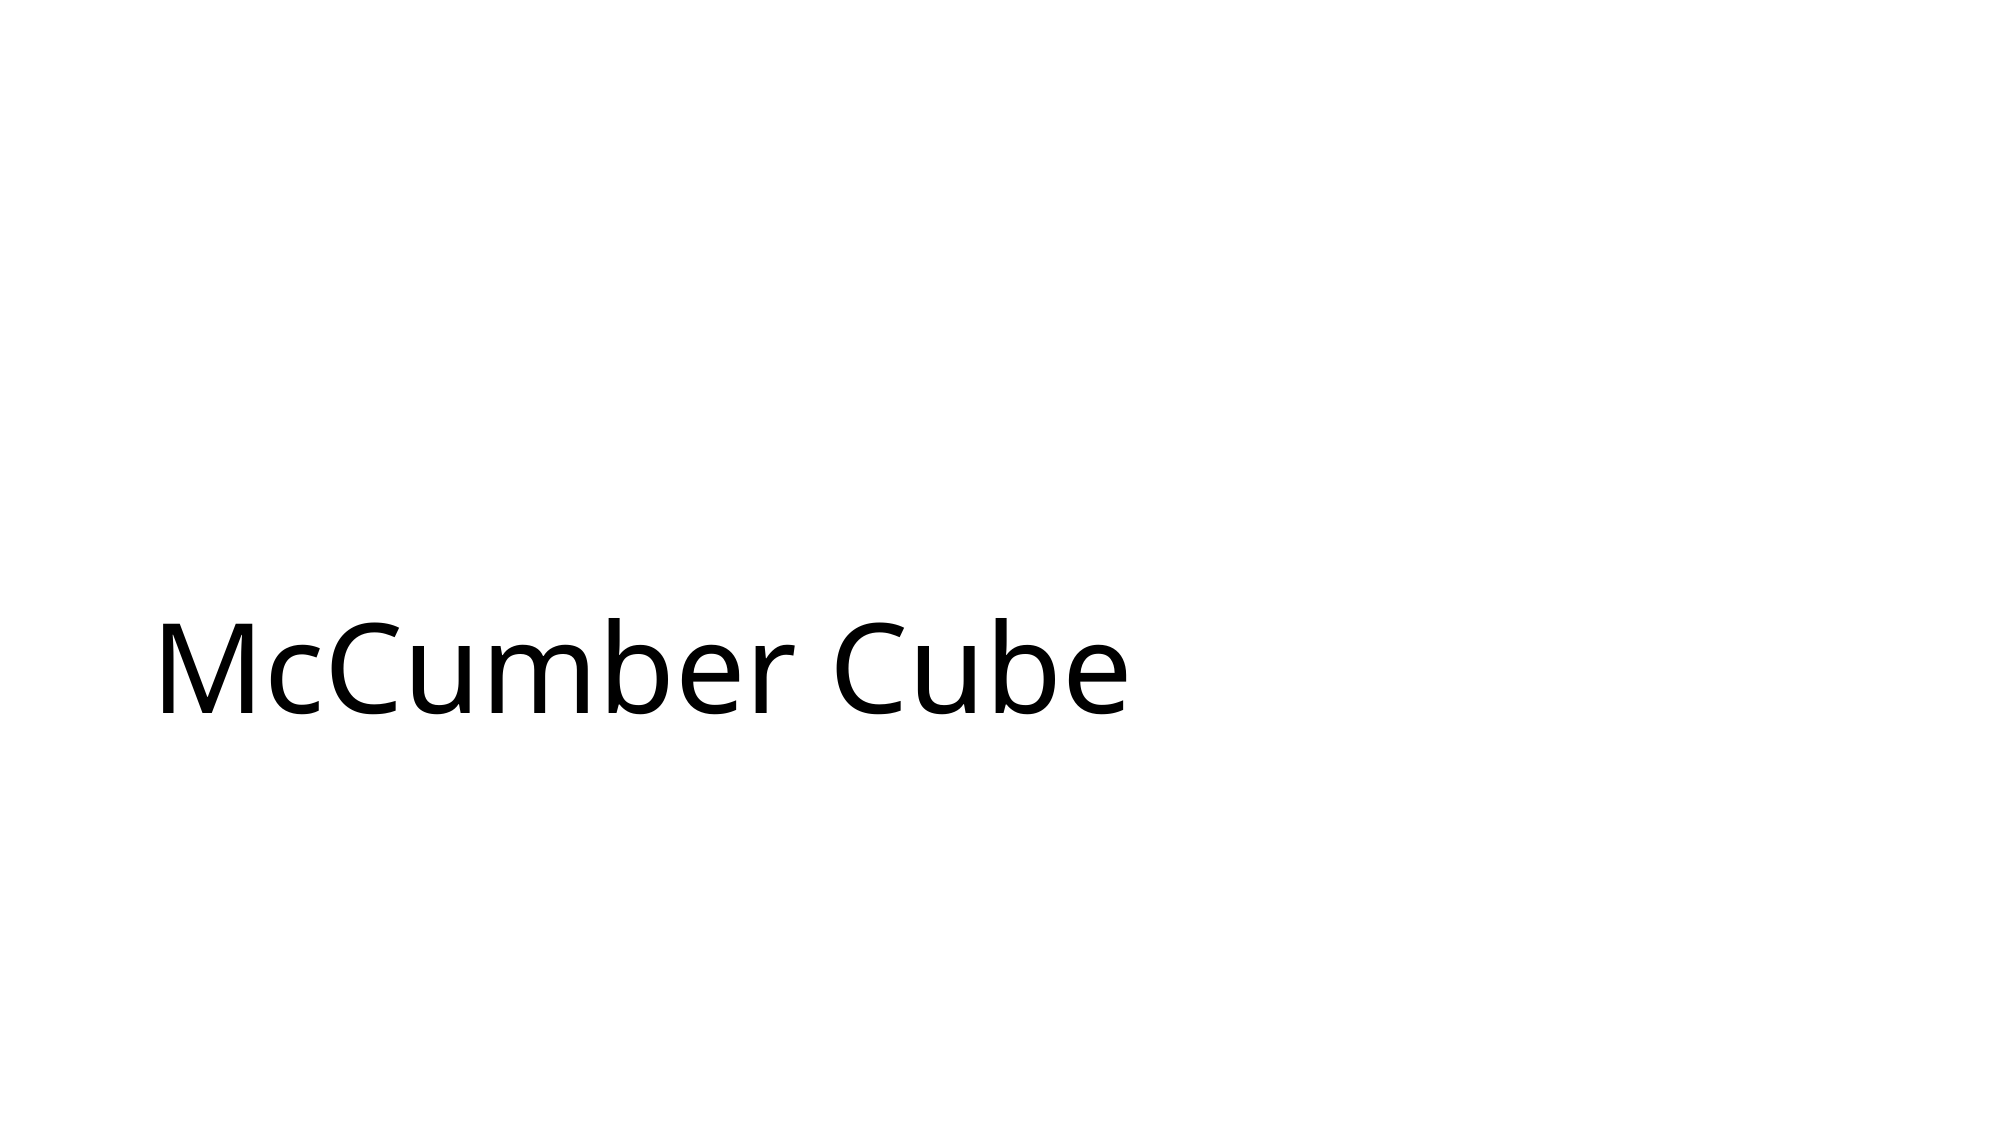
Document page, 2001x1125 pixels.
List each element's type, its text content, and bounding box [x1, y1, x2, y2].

title McCumber Cube [136, 280, 1862, 749]
